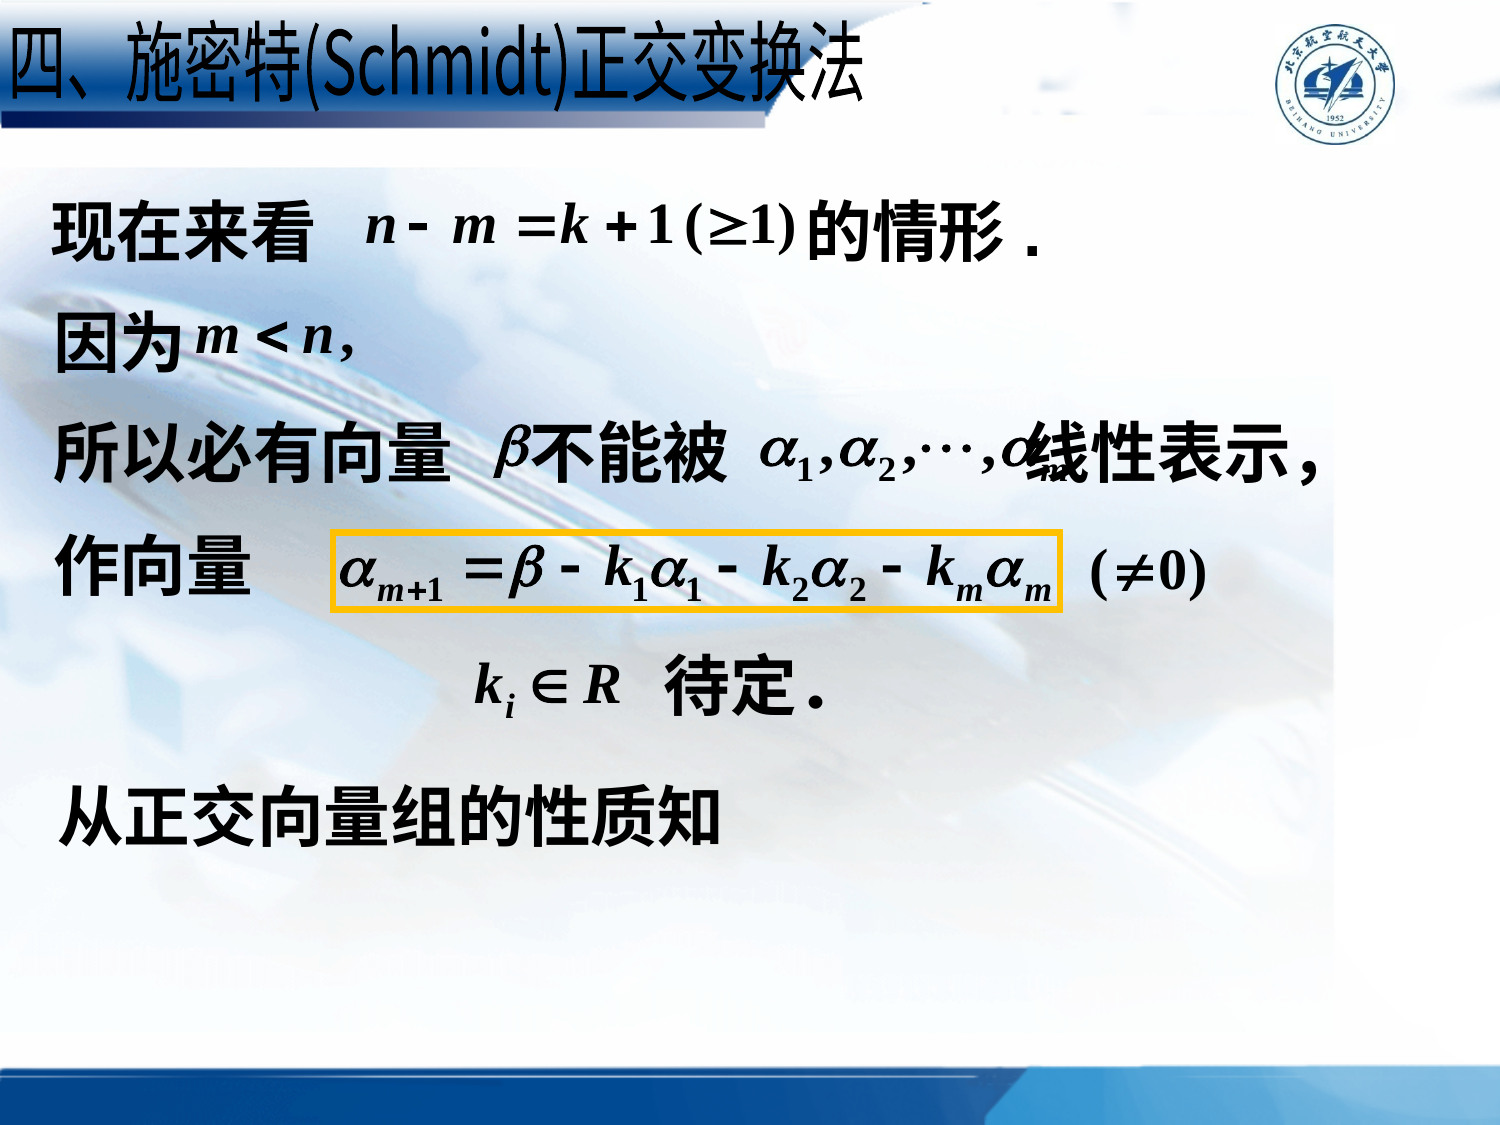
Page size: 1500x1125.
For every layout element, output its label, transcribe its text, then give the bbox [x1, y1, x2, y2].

text_box 作向量 [38, 516, 325, 612]
picture [0, 0, 1500, 1125]
text_box 从正交向量组的性质知 [42, 767, 1094, 862]
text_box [1088, 543, 1210, 609]
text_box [336, 535, 1058, 607]
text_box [471, 641, 1051, 727]
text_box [38, 292, 476, 379]
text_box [34, 187, 1288, 273]
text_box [38, 402, 1477, 499]
